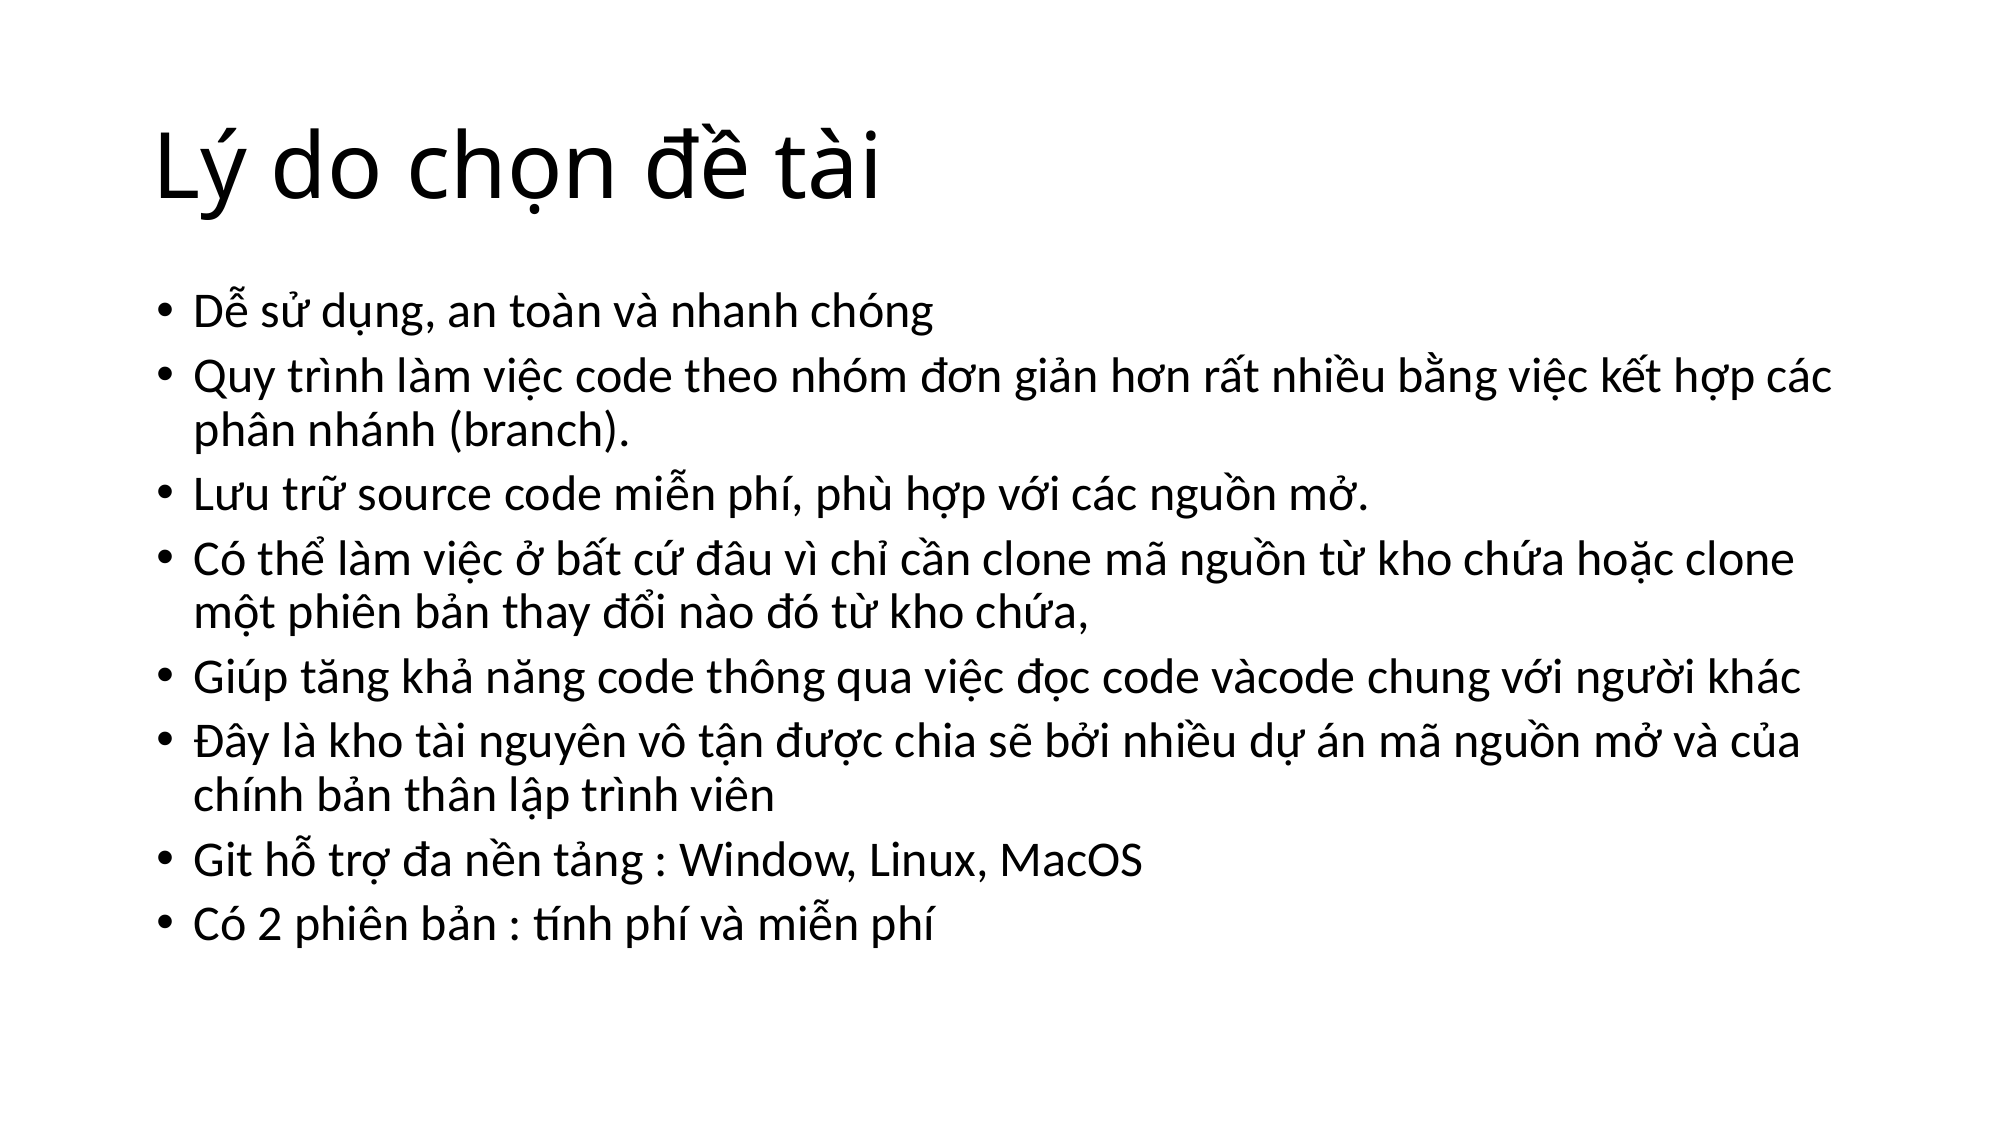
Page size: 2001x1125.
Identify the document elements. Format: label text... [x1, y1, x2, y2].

list Dễ sử dụng, an toàn và nhanh chóng Quy trình làm việc code theo nhóm đơn giản hơn rất nhiều bằng việc kết hợp các phân nhánh (branch). Lưu trữ source code miễn phí, phù hợp với các nguồn mở. Có thể làm việc ở bất cứ đâu vì chỉ cần clone mã nguồn từ kho chứa hoặc clone một phiên bản thay đổi nào đó từ kho chứa, Giúp tăng khả năng code thông qua việc đọc code vàcode chung với người khác Đây là kho tài nguyên vô tận được chia sẽ bởi nhiều dự án mã nguồn mở và của chính bản thân lập trình viên Git hỗ trợ đa nền tảng : Window, Linux, MacOS Có 2 phiên bản : tính phí và miễn phí [66, 277, 1863, 992]
title Lý do chọn đề tài [137, 59, 1863, 277]
